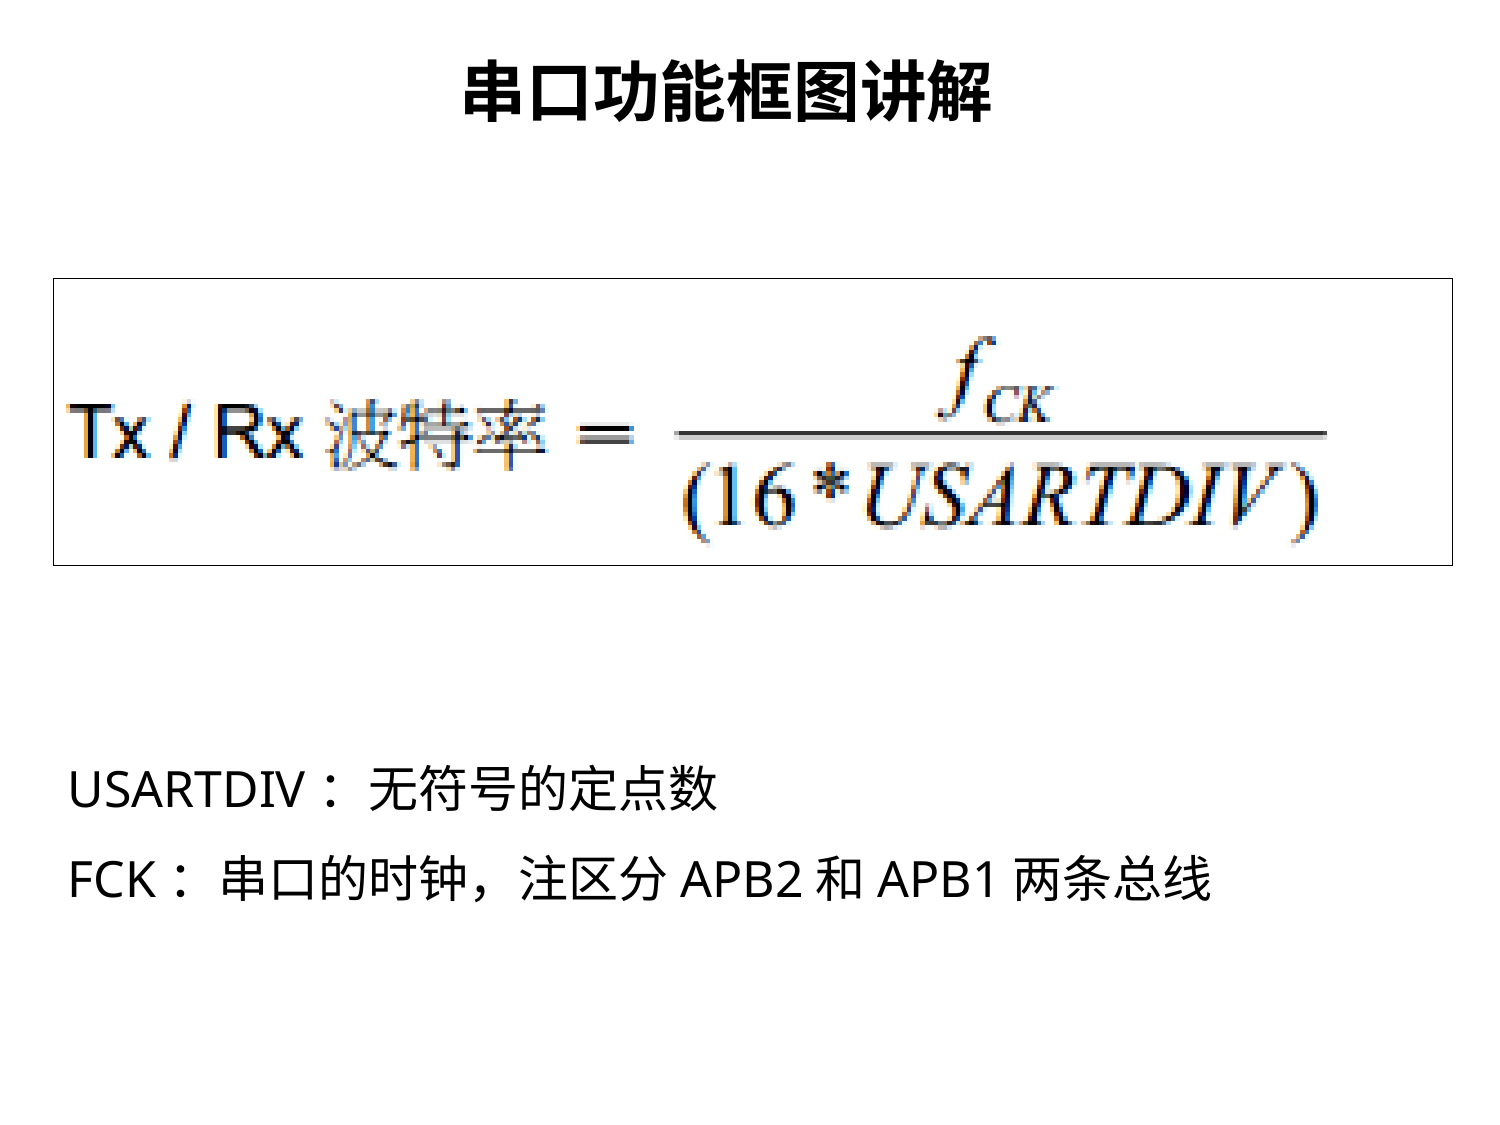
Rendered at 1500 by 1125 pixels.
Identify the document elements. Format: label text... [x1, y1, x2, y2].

text_box 串口功能框图讲解 [254, 42, 1200, 138]
picture [52, 278, 1454, 566]
text_box USARTDIV：无符号的定点数 FCK：串口的时钟，注区分APB2和APB1两条总线 [53, 719, 1459, 915]
